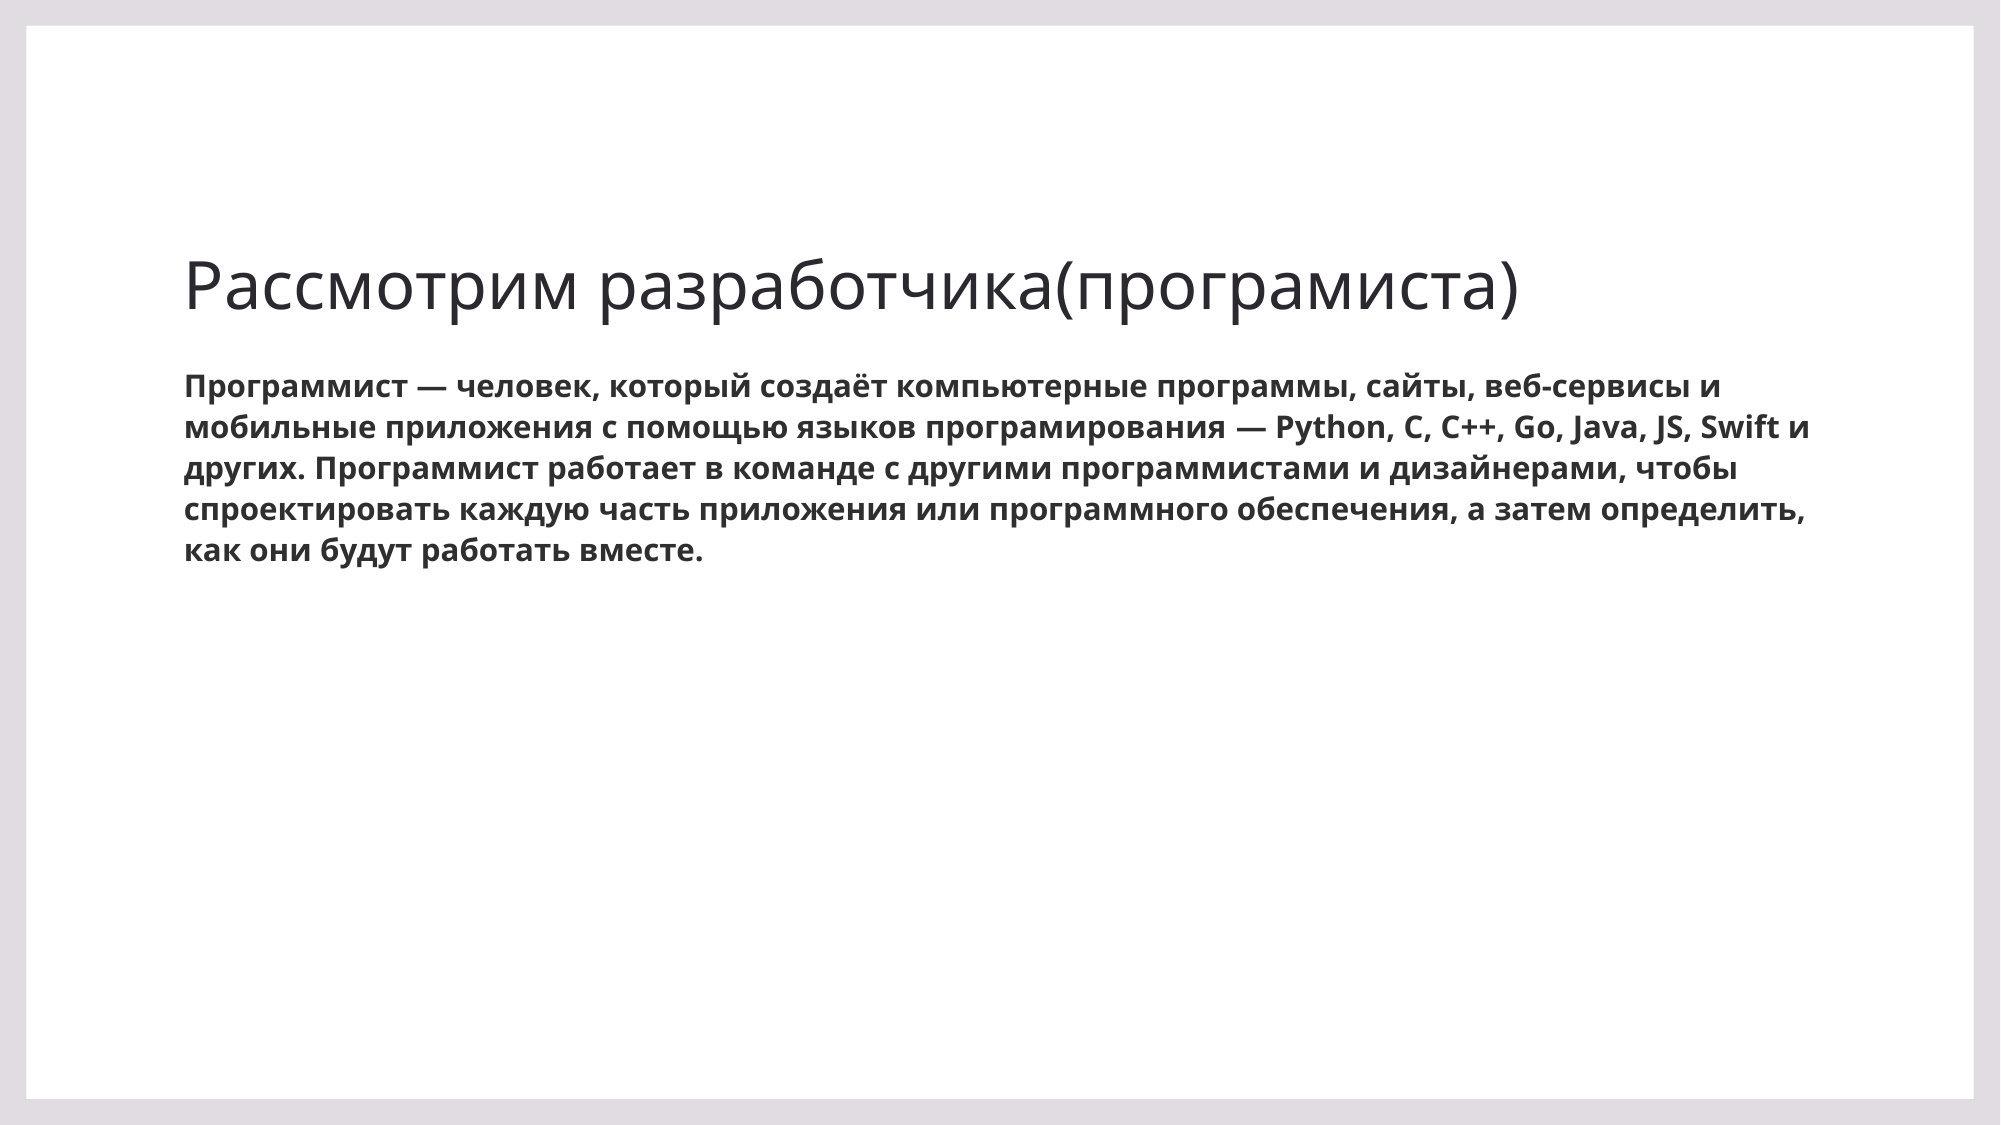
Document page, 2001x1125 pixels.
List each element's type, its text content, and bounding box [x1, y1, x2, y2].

list Программист — человек, который создаёт компьютерные программы, сайты, веб-сервисы и мобильные приложения с помощью языков програмирования — Python, C, C++, Go, Java, JS, Swift и других. Программист работает в команде с другими программистами и дизайнерами, чтобы спроектировать каждую часть приложения или программного обеспечения, а затем определить, как они будут работать вместе. [168, 354, 1832, 1006]
title Рассмотрим разработчика(програмиста) [168, 118, 1832, 331]
